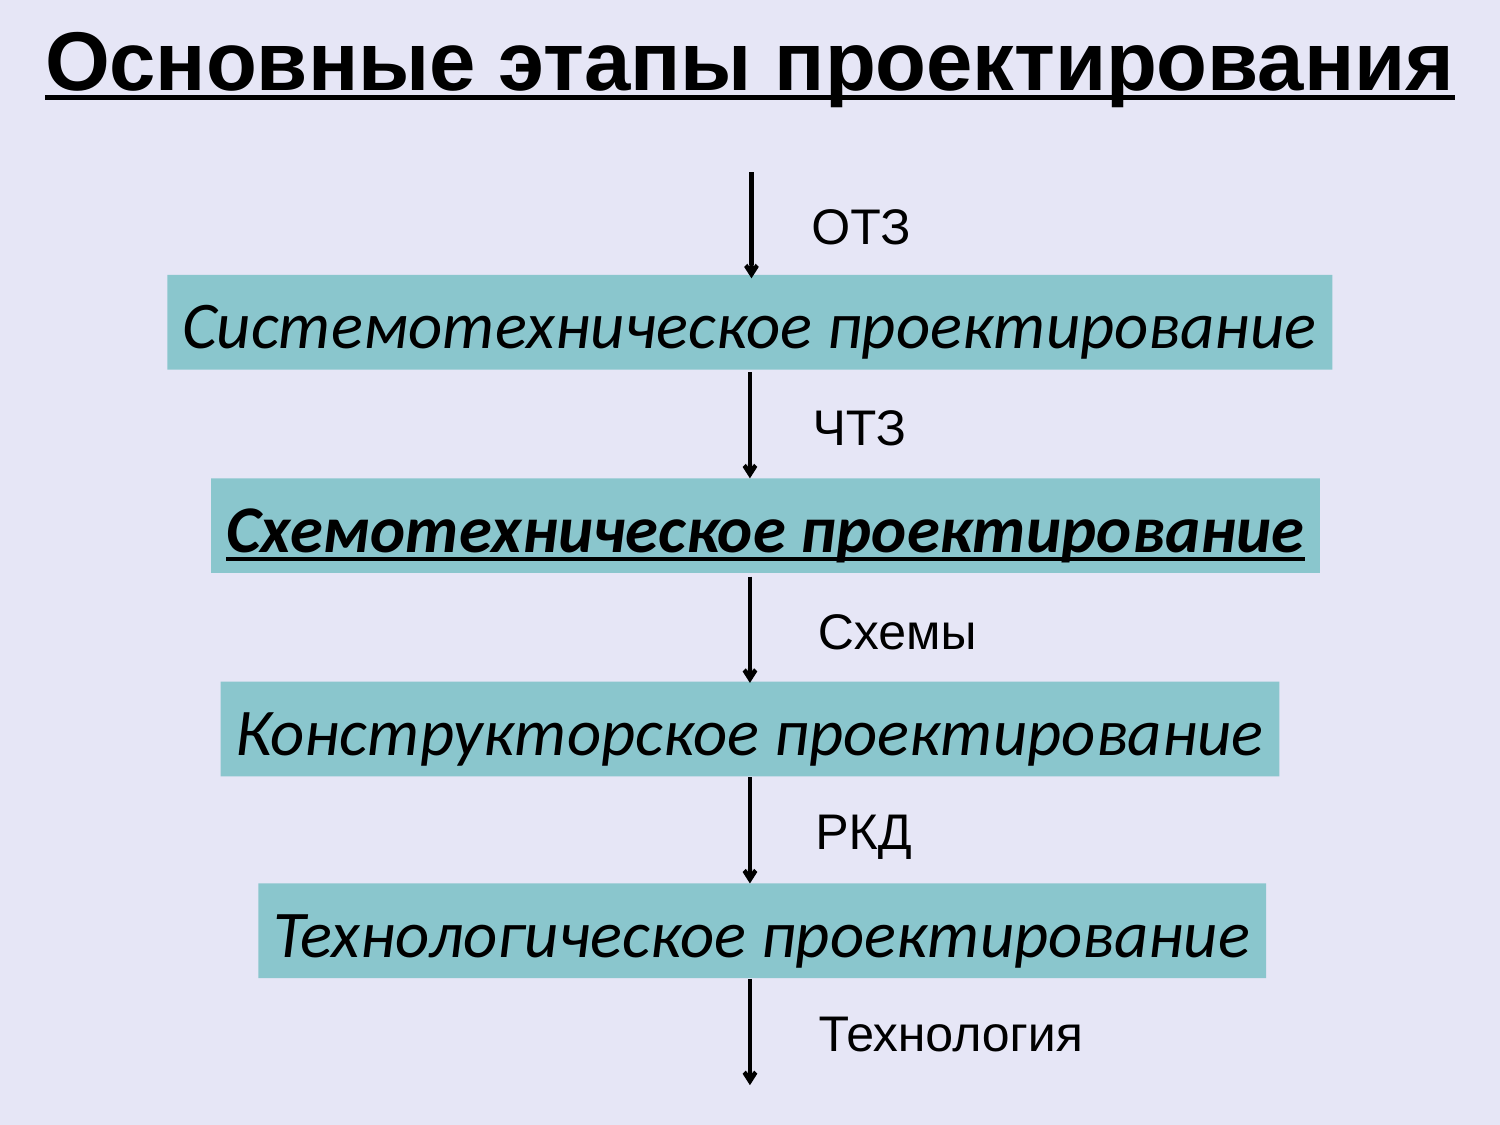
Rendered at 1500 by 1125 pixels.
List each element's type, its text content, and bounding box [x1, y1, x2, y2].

text_box ОТЗ [796, 186, 926, 262]
text_box Схемотехническое проектирование [211, 478, 1320, 573]
text_box Основные этапы проектирования [0, 0, 1500, 115]
text_box Конструкторское проектирование [220, 681, 1280, 777]
text_box Схемы [803, 591, 992, 667]
text_box Системотехническое проектирование [167, 274, 1333, 370]
text_box Технологическое проектирование [258, 883, 1267, 979]
text_box Технология [803, 994, 1098, 1070]
text_box РКД [800, 792, 927, 868]
text_box ЧТЗ [797, 387, 922, 463]
